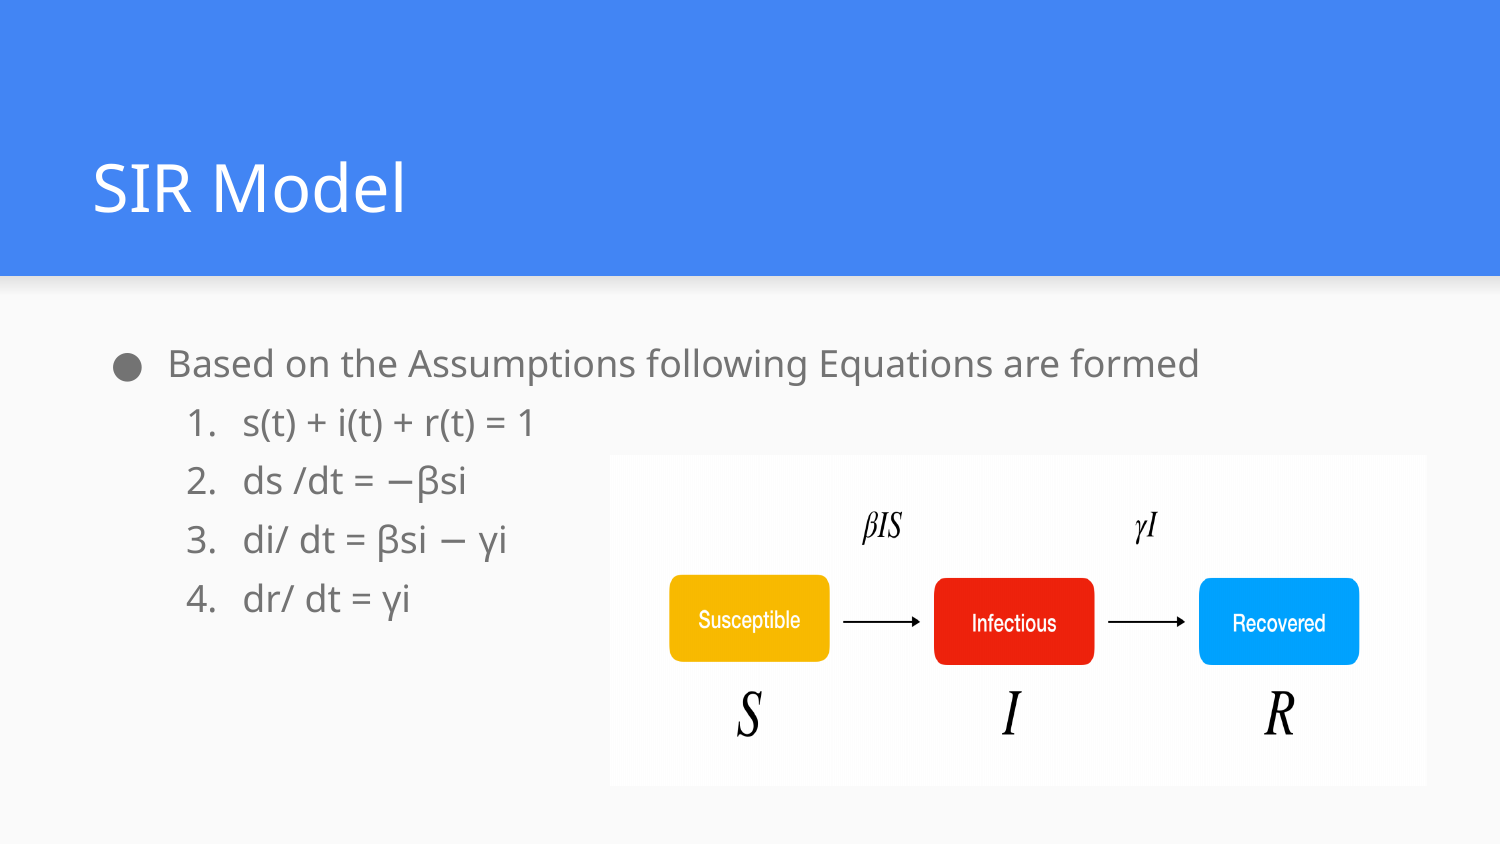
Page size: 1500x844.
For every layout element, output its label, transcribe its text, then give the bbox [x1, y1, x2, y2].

picture [609, 455, 1427, 786]
title SIR Model [77, 121, 1427, 248]
list Based on the Assumptions following Equations are formed s(t) + i(t) + r(t) = 1 ds /dt = −βsi di/ dt = βsi − γi dr/ dt = γi [77, 314, 1427, 814]
